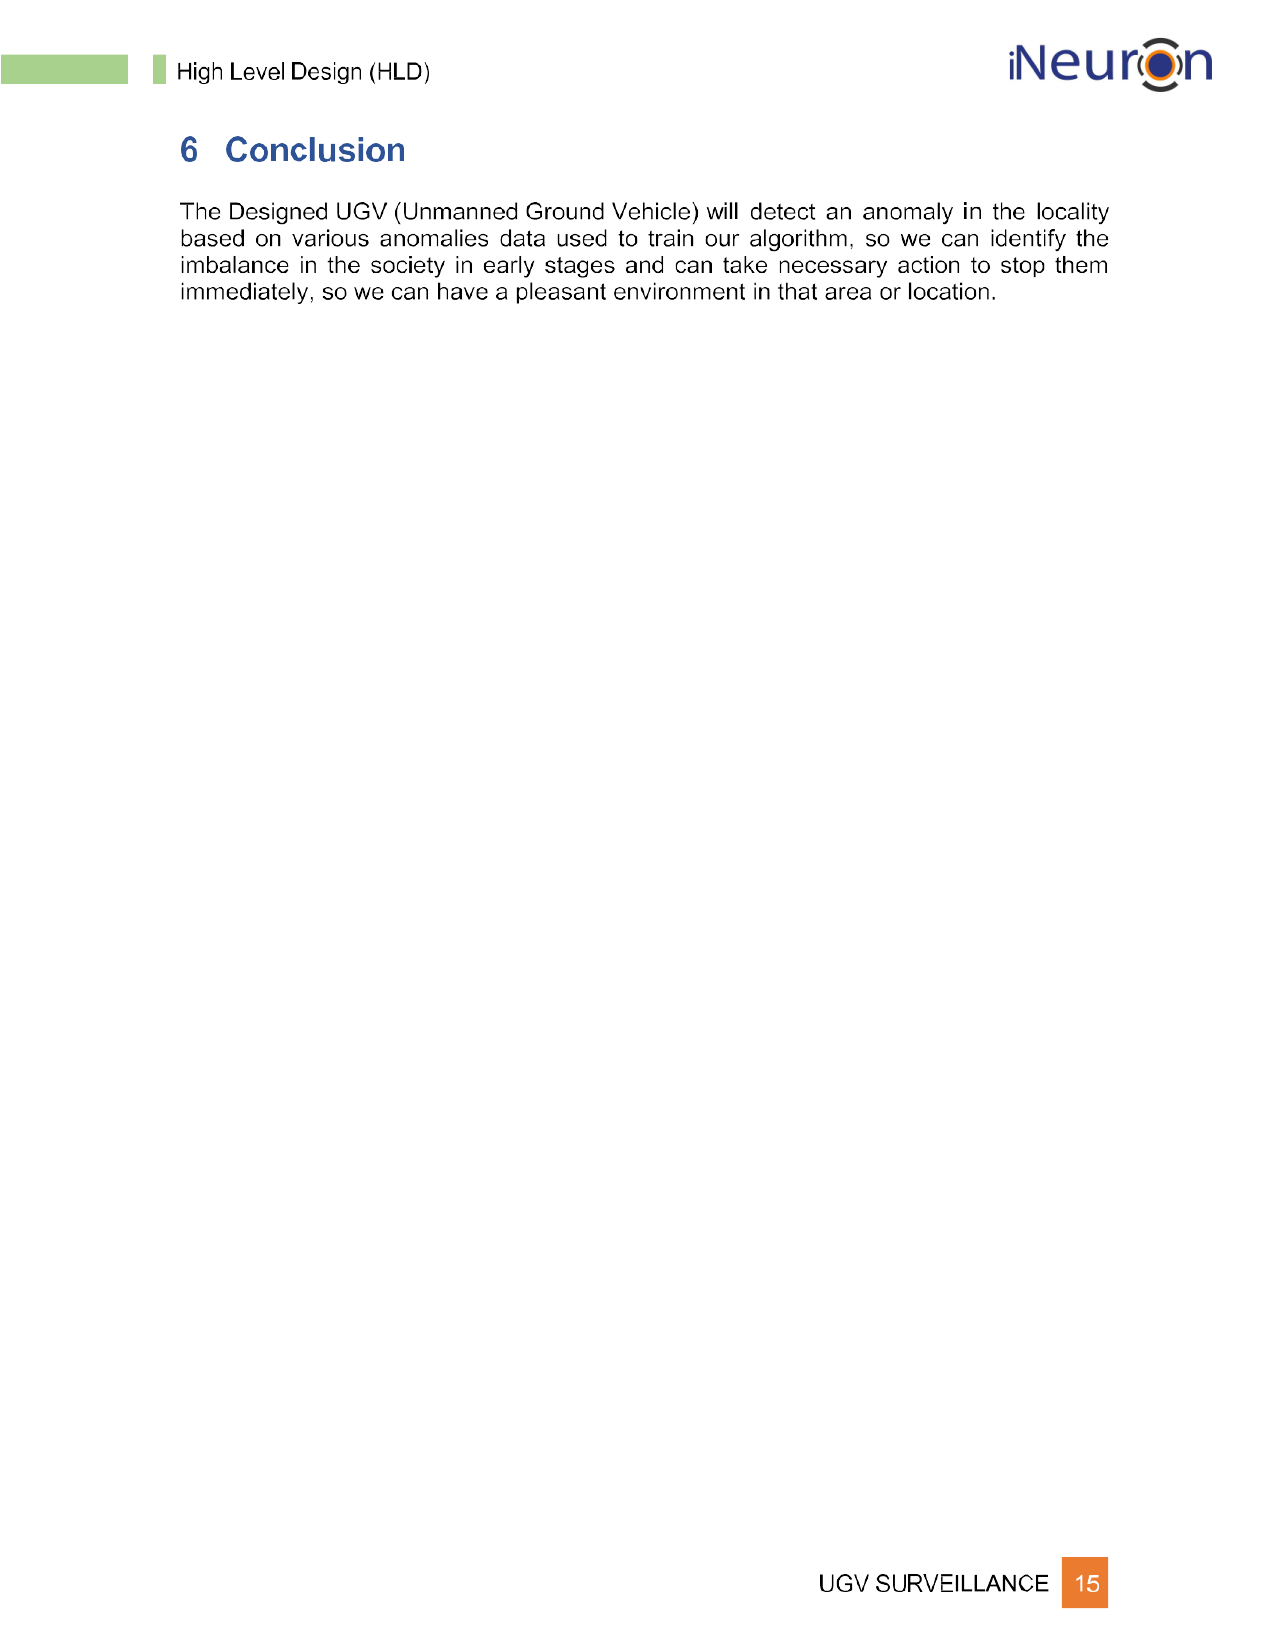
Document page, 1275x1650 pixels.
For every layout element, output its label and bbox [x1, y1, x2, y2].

picture [180, 136, 197, 162]
picture [292, 62, 361, 85]
text_box [178, 62, 223, 85]
picture [1008, 37, 1212, 92]
text_box [1076, 1574, 1099, 1592]
text_box [225, 136, 405, 162]
text_box [179, 201, 1109, 304]
picture [231, 62, 284, 80]
picture [820, 1574, 869, 1592]
text_box [153, 54, 166, 84]
text_box [875, 1574, 1049, 1592]
text_box [1061, 1557, 1109, 1609]
text_box [1, 54, 128, 84]
text_box [369, 62, 429, 85]
